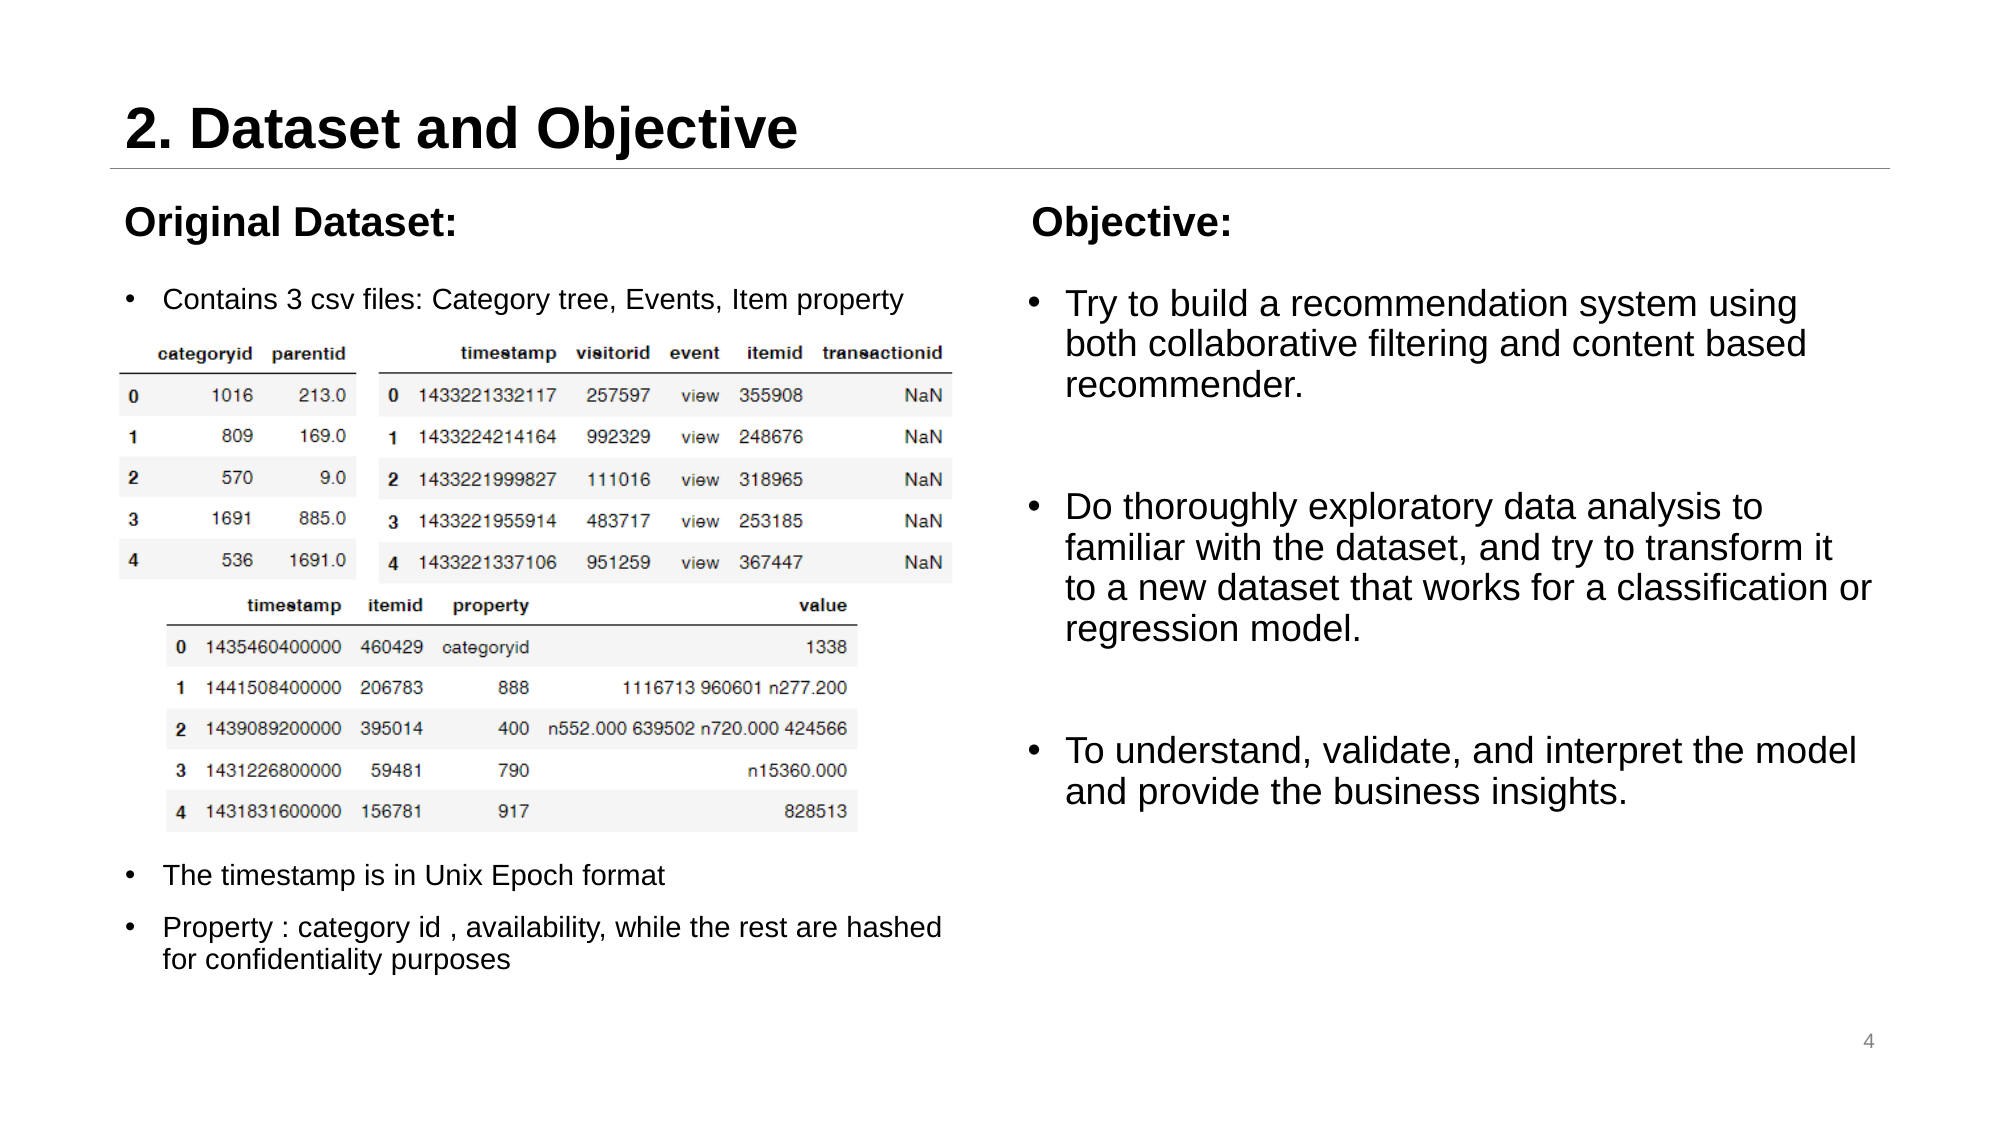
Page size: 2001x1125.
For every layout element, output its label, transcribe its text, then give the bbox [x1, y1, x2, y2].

picture [109, 331, 963, 844]
title 2. Dataset and Objective [109, 0, 1890, 169]
list Try to build a recommendation system using both collaborative filtering and content based recommender. Do thoroughly exploratory data analysis to familiar with the dataset, and try to transform it to a new dataset that works for a classification or regression model. To understand, validate, and interpret the model and provide the business insights. [1012, 276, 1890, 1016]
slide_number 4 [1412, 1023, 1890, 1058]
list Original Dataset: [109, 186, 983, 260]
list Contains 3 csv files: Category tree, Events, Item property The timestamp is in Unix Epoch format Property : category id , availability, while the rest are hashed for confidentiality purposes [110, 276, 984, 1016]
list Objective: [1016, 186, 1890, 260]
